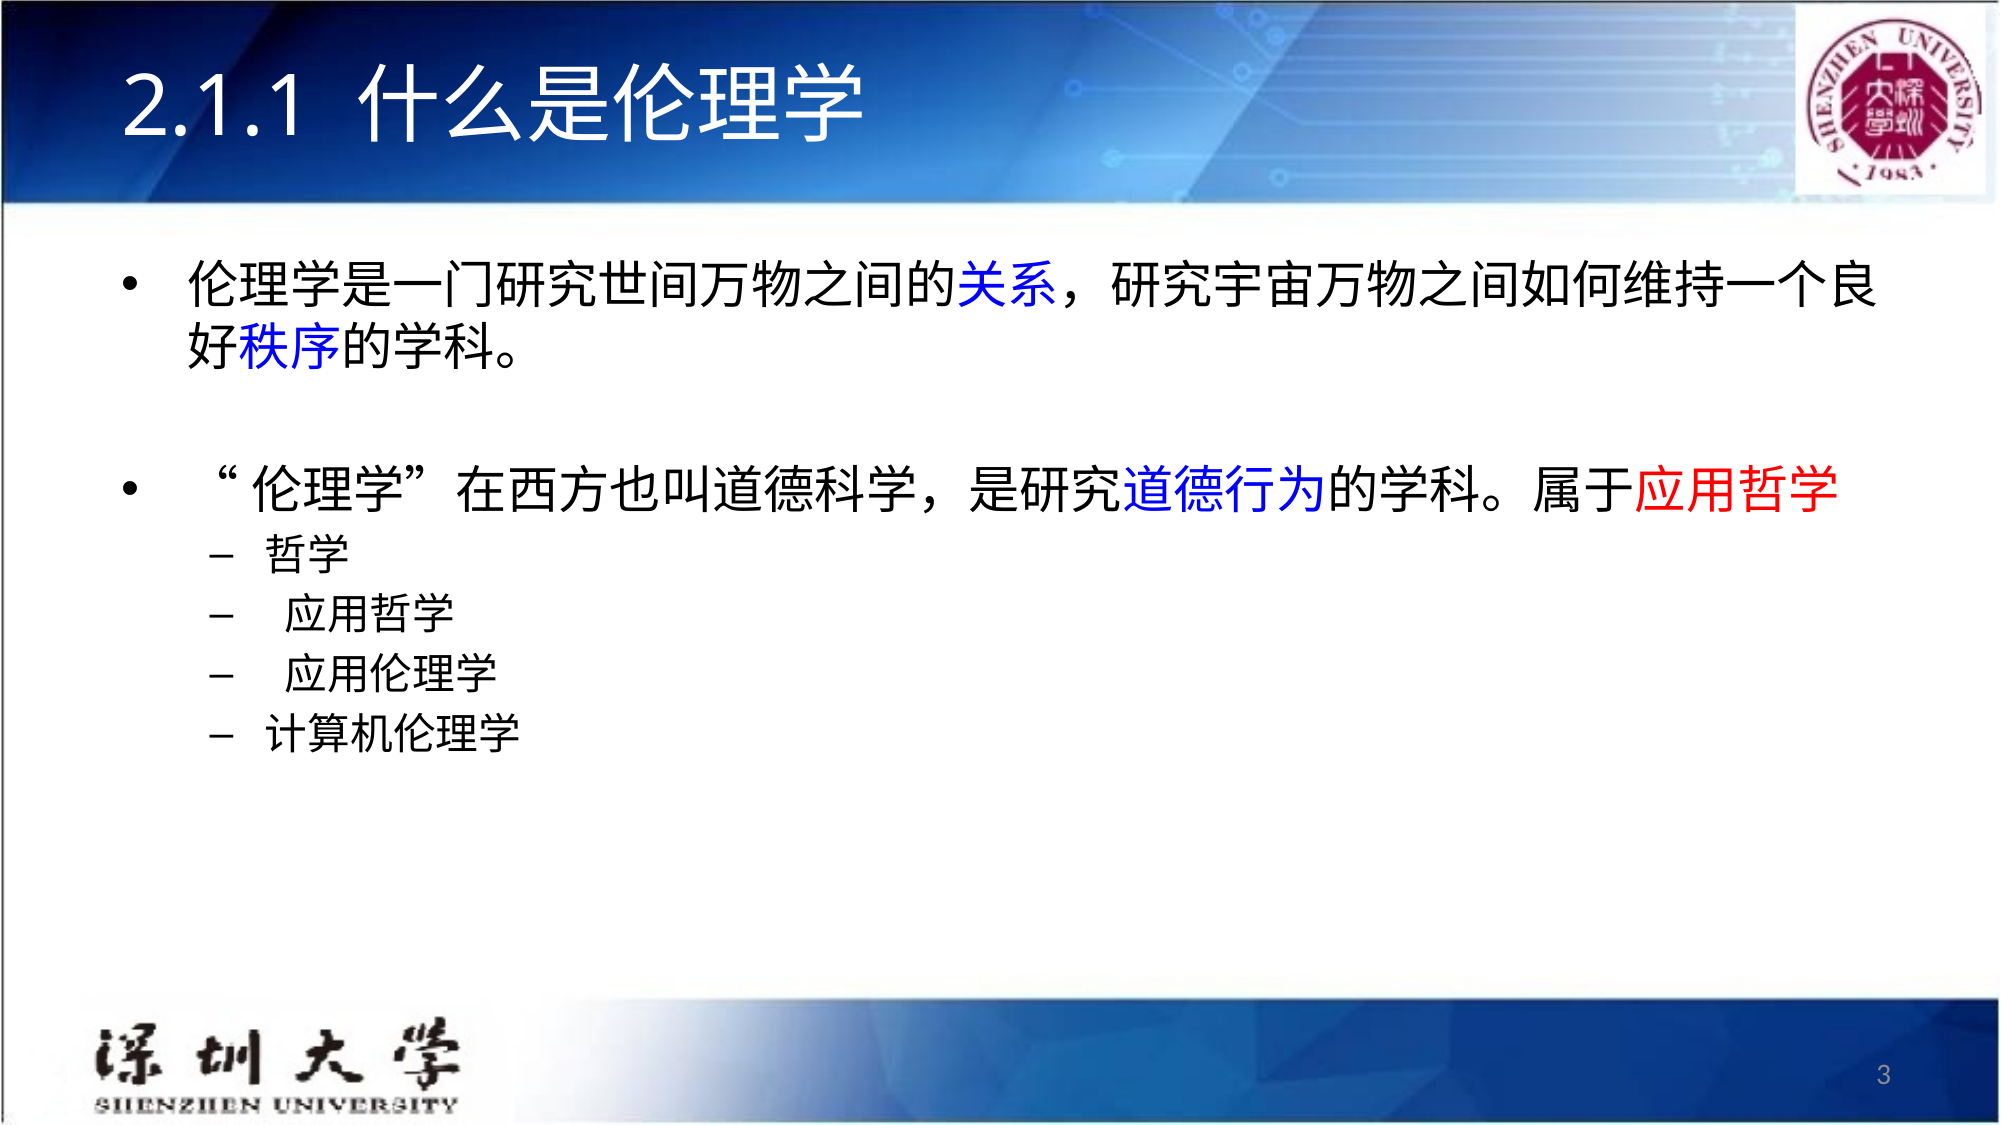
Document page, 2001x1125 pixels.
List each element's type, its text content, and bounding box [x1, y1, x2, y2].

slide_number 3 [1433, 1042, 1900, 1103]
title 2.1.1 什么是伦理学 [112, 7, 1888, 196]
list 伦理学是一门研究世间万物之间的关系，研究宇宙万物之间如何维持一个良好秩序的学科。 “伦理学”在西方也叫道德科学，是研究道德行为的学科。属于应用哲学 哲学 应用哲学 应用伦理学 计算机伦理学 [112, 247, 1920, 991]
picture [0, 0, 2001, 1125]
